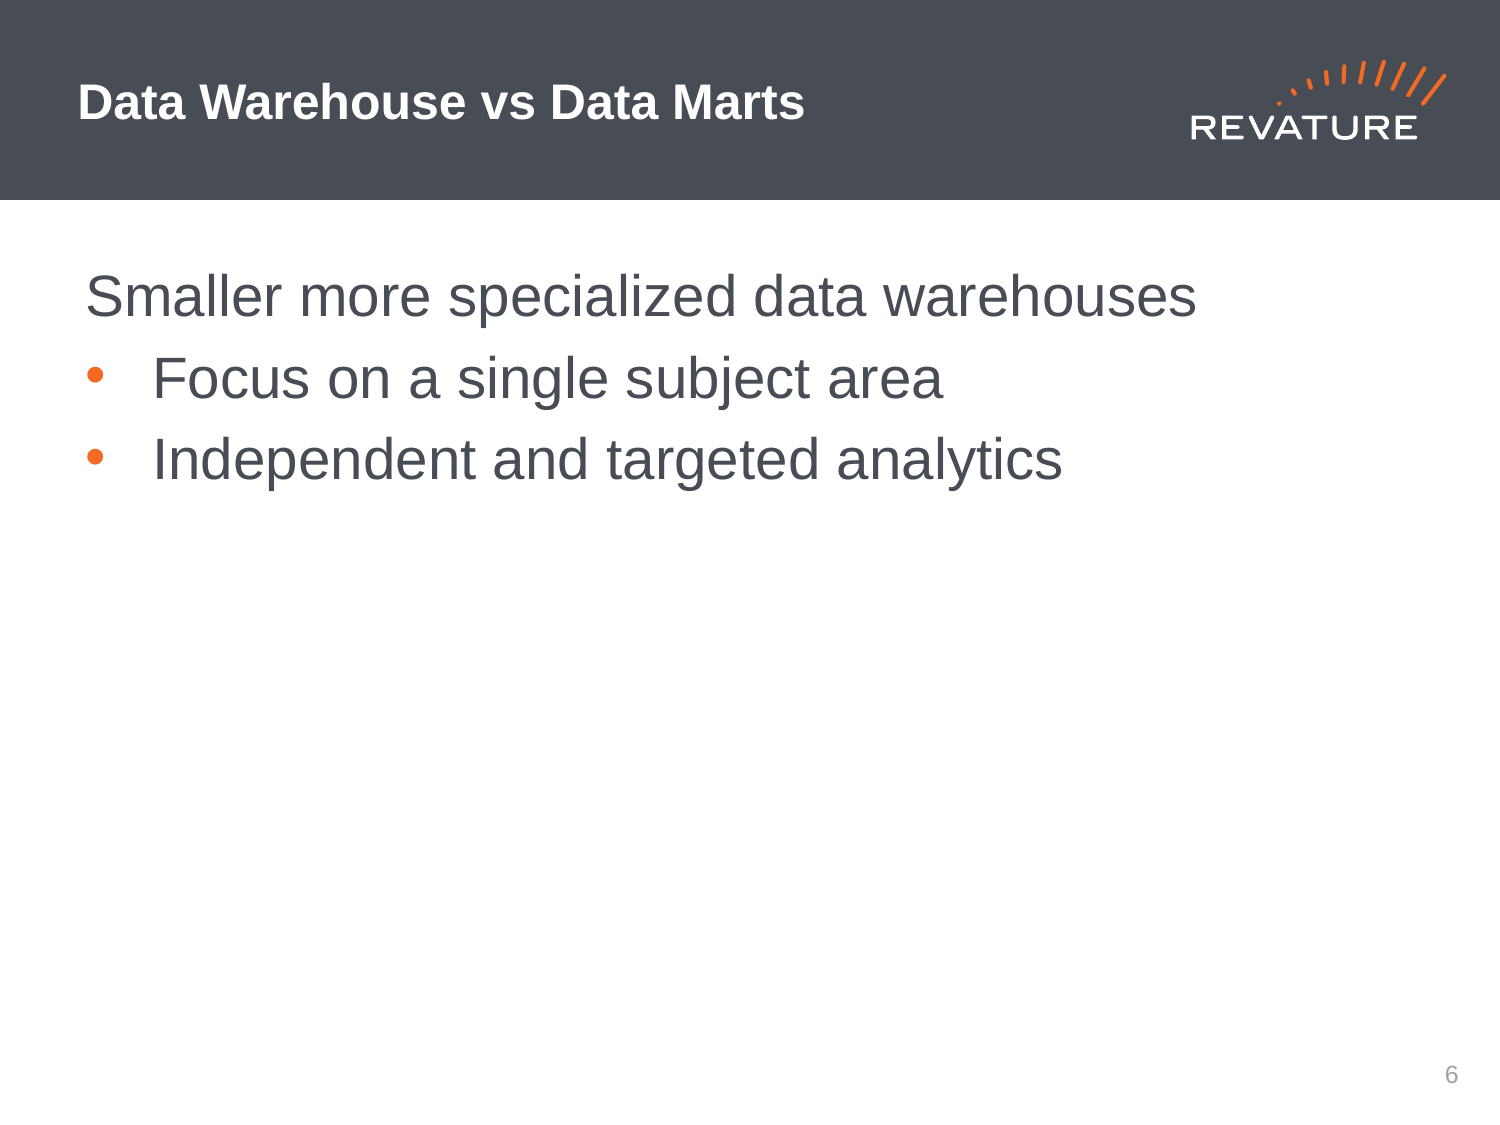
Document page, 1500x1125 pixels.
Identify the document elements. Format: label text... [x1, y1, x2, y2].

list Smaller more specialized data warehouses Focus on a single subject area Independent and targeted analytics [62, 243, 1438, 986]
title Data Warehouse vs Data Marts [62, 0, 1084, 200]
slide_number 5 [1332, 1043, 1474, 1104]
